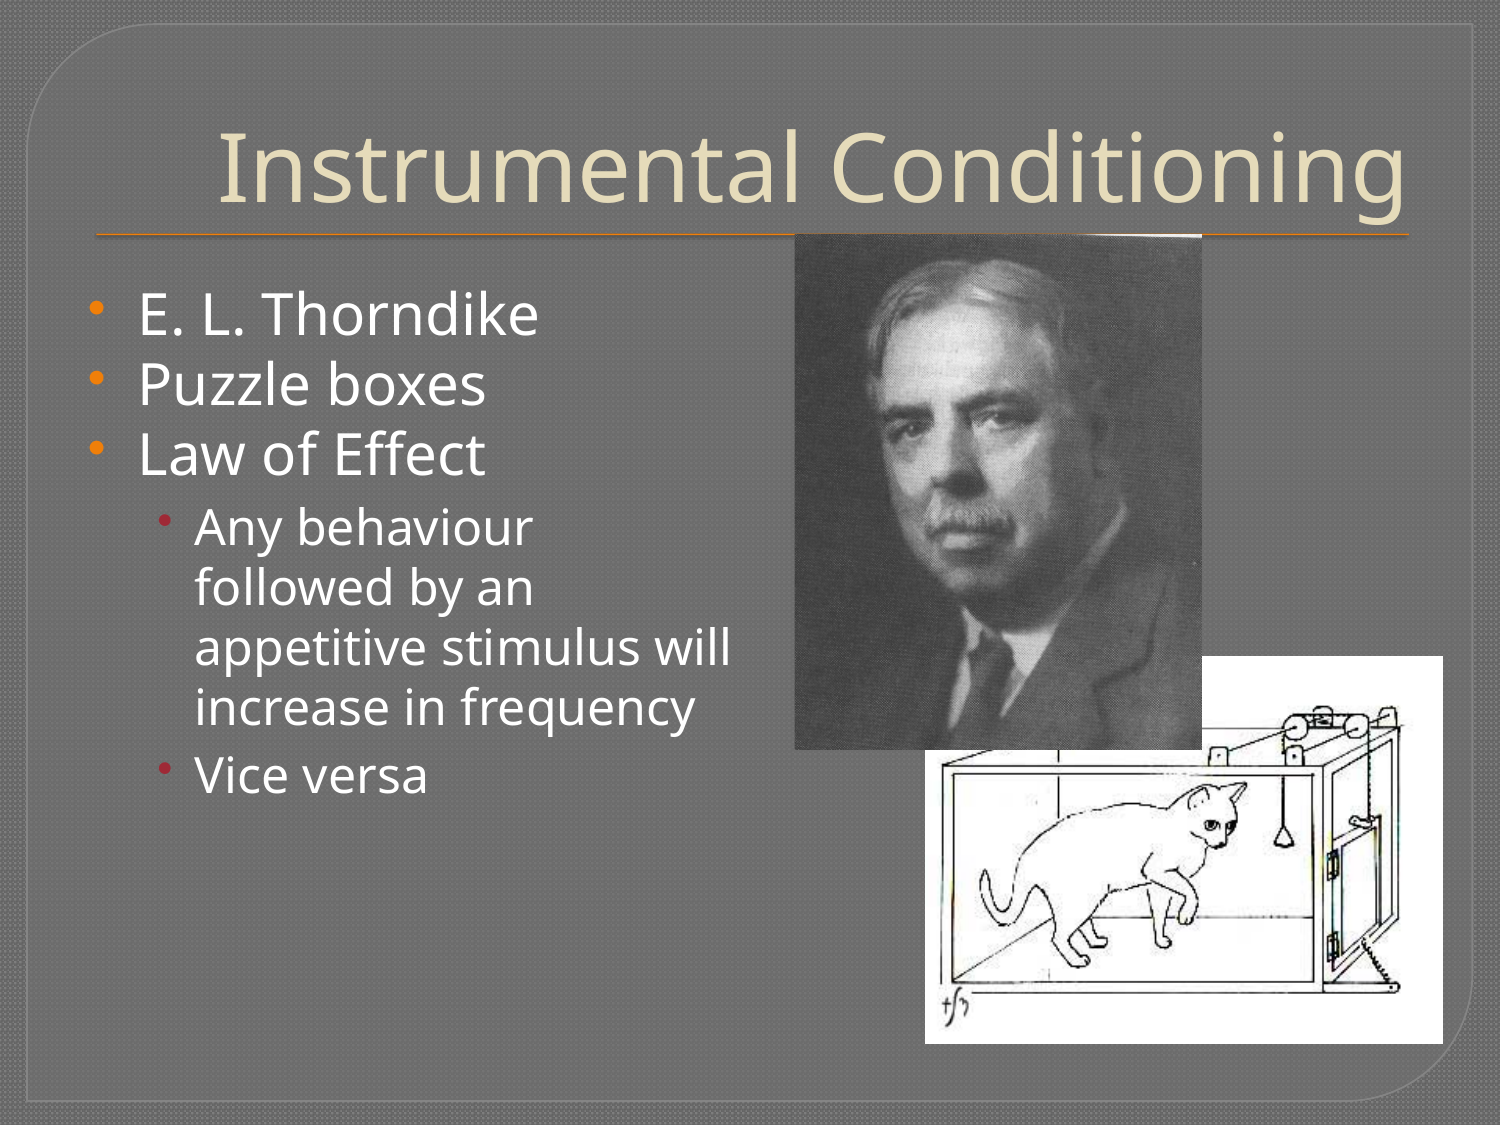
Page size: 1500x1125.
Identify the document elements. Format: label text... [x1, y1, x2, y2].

picture [925, 655, 1444, 1044]
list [794, 234, 1203, 751]
title Instrumental Conditioning [75, 41, 1425, 230]
list E. L. Thorndike Puzzle boxes Law of Effect Any behaviour followed by an appetitive stimulus will increase in frequency Vice versa [75, 270, 750, 1013]
